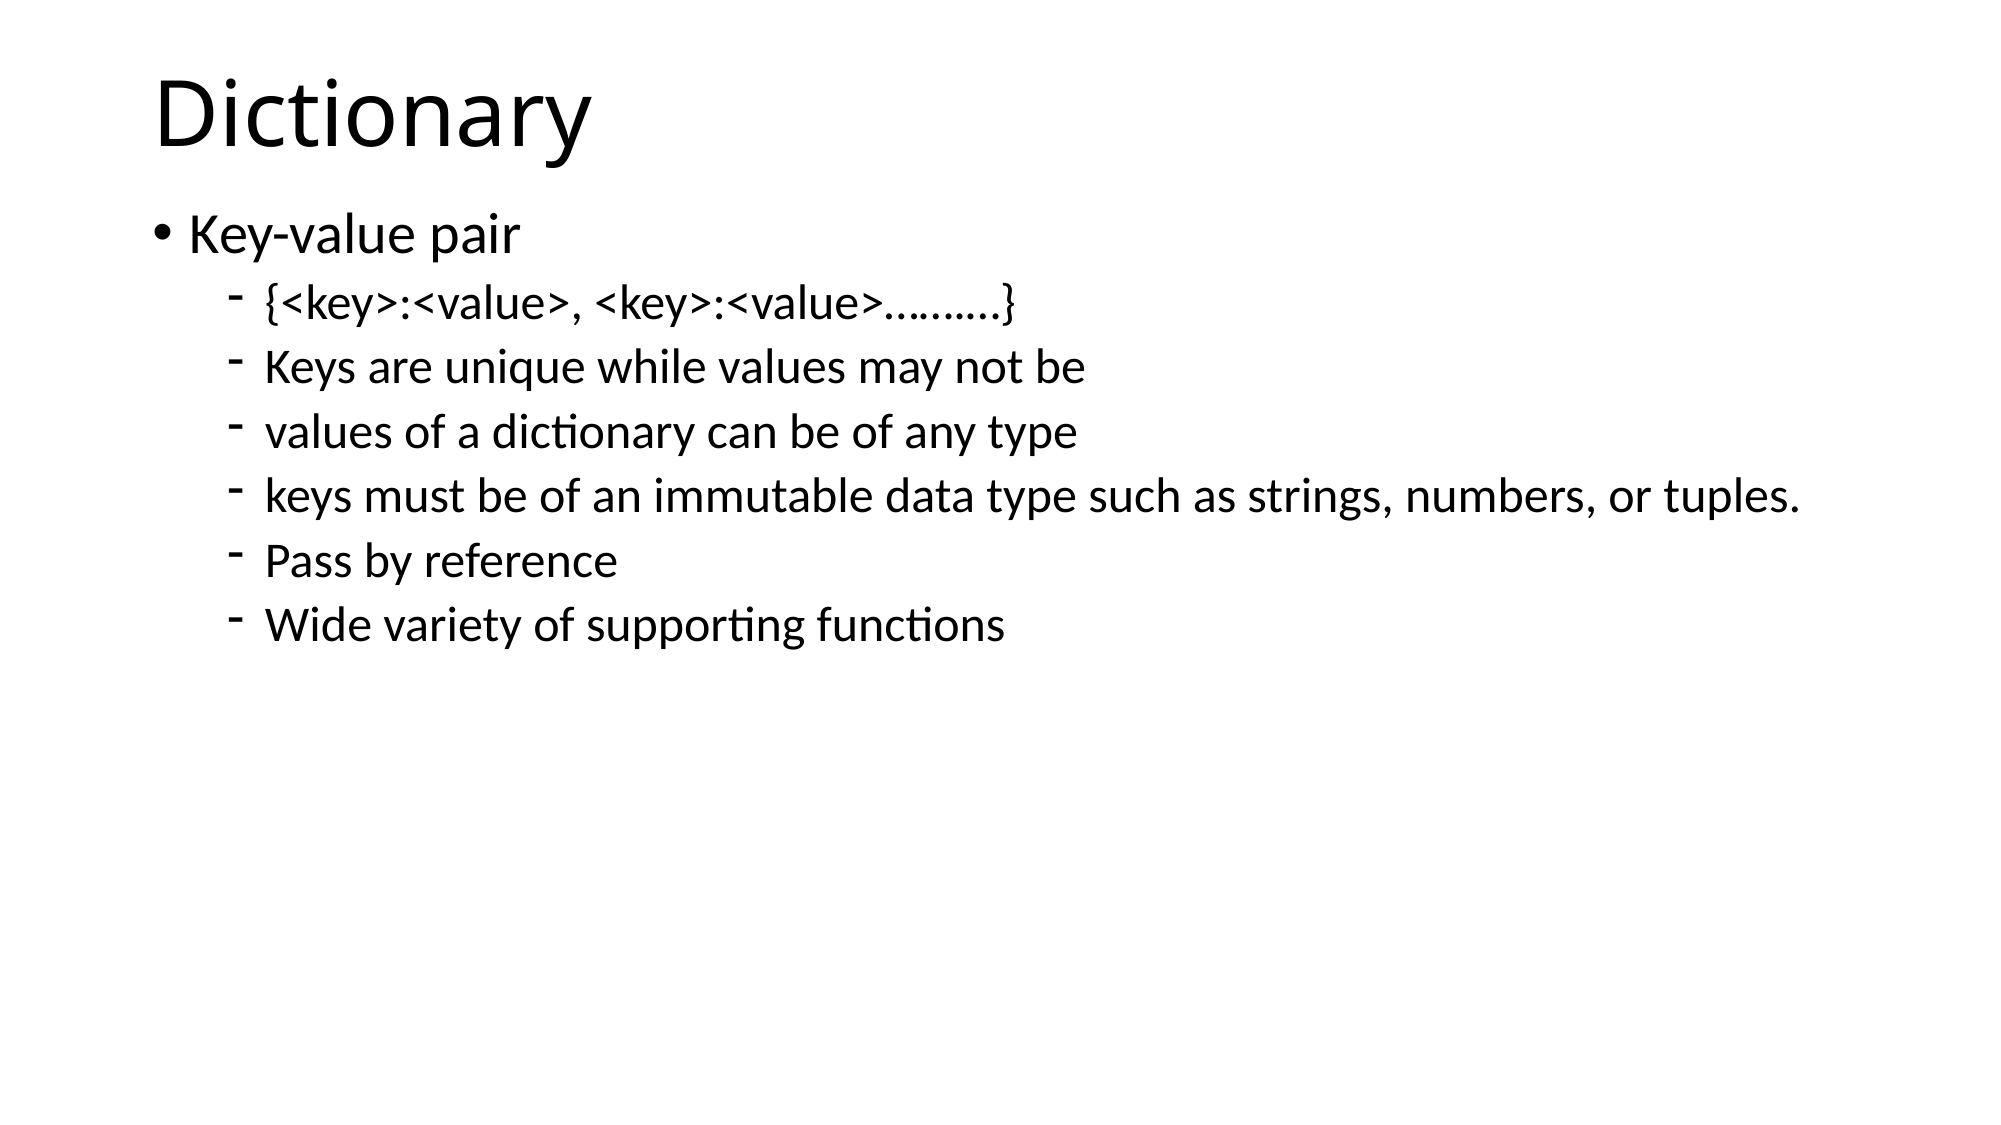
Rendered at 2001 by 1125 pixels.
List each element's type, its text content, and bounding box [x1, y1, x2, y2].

title Dictionary [137, 59, 1863, 174]
list Key-value pair {<key>:<value>, <key>:<value>…….…} Keys are unique while values may not be values of a dictionary can be of any type keys must be of an immutable data type such as strings, numbers, or tuples. Pass by reference Wide variety of supporting functions [137, 195, 1863, 1014]
